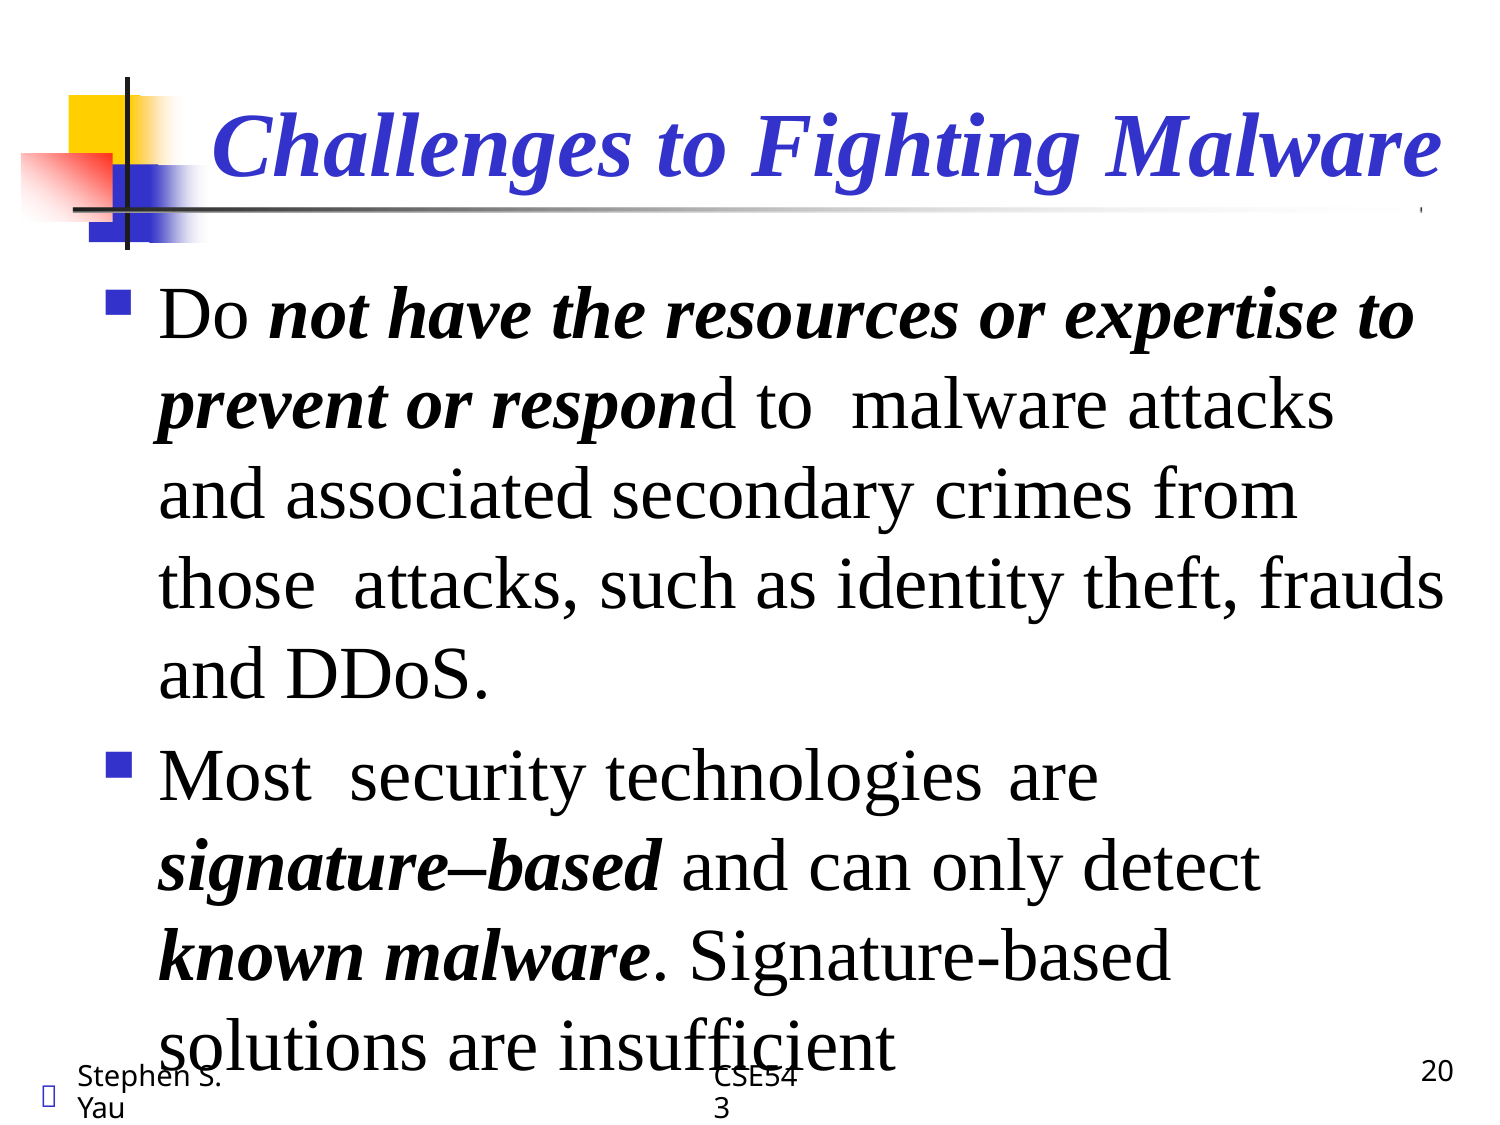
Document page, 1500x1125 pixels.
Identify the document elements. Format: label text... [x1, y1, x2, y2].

title Challenges to Fighting Malware [0, 84, 1500, 273]
slide_number Stephen S. Yau [75, 991, 99, 1125]
text_box Do not have the resources or expertise to prevent or respond to malware attacks and associated secondary crimes from those attacks, such as identity theft, frauds and DDoS. Most security technologies are signature–based and can only detect known malware. Signature-based solutions are insufficient [99, 263, 1491, 1125]
text_box  [37, 1081, 65, 1115]
